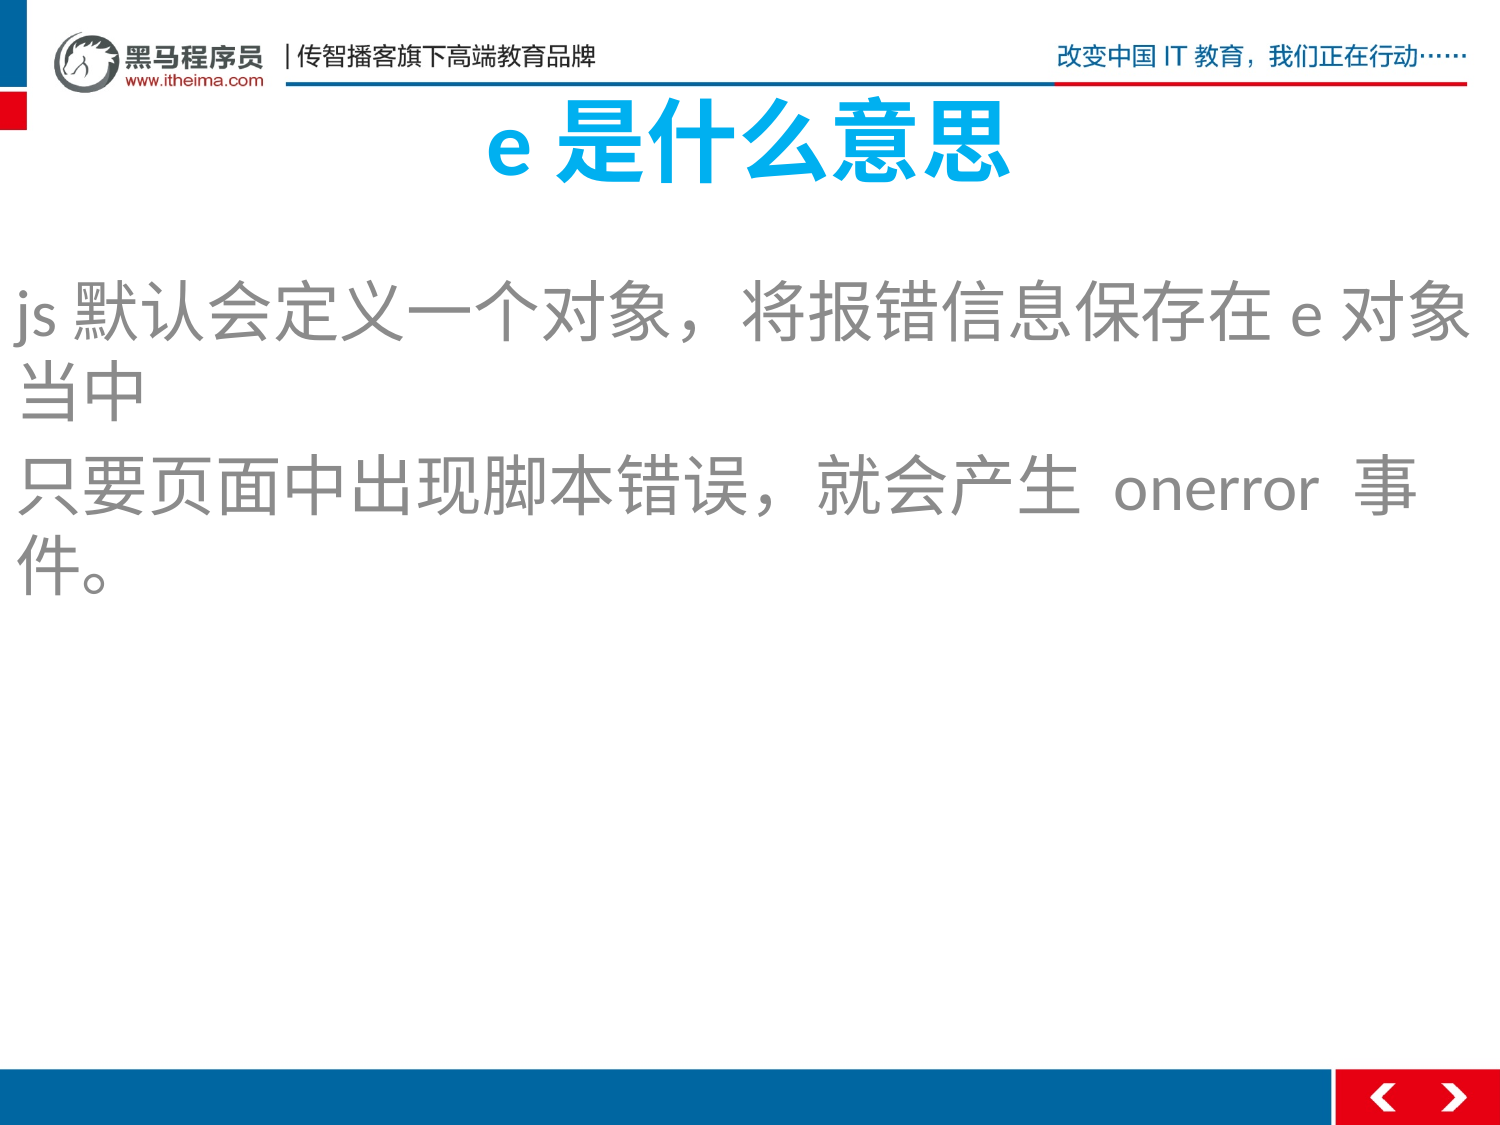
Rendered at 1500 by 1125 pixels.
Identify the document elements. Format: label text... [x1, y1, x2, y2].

picture [0, 1005, 1500, 1125]
subtitle js默认会定义一个对象，将报错信息保存在e对象当中 只要页面中出现脚本错误，就会产生 onerror 事件。 [0, 262, 1500, 1005]
picture [0, 0, 1500, 262]
title e是什么意思 [75, 45, 1425, 233]
